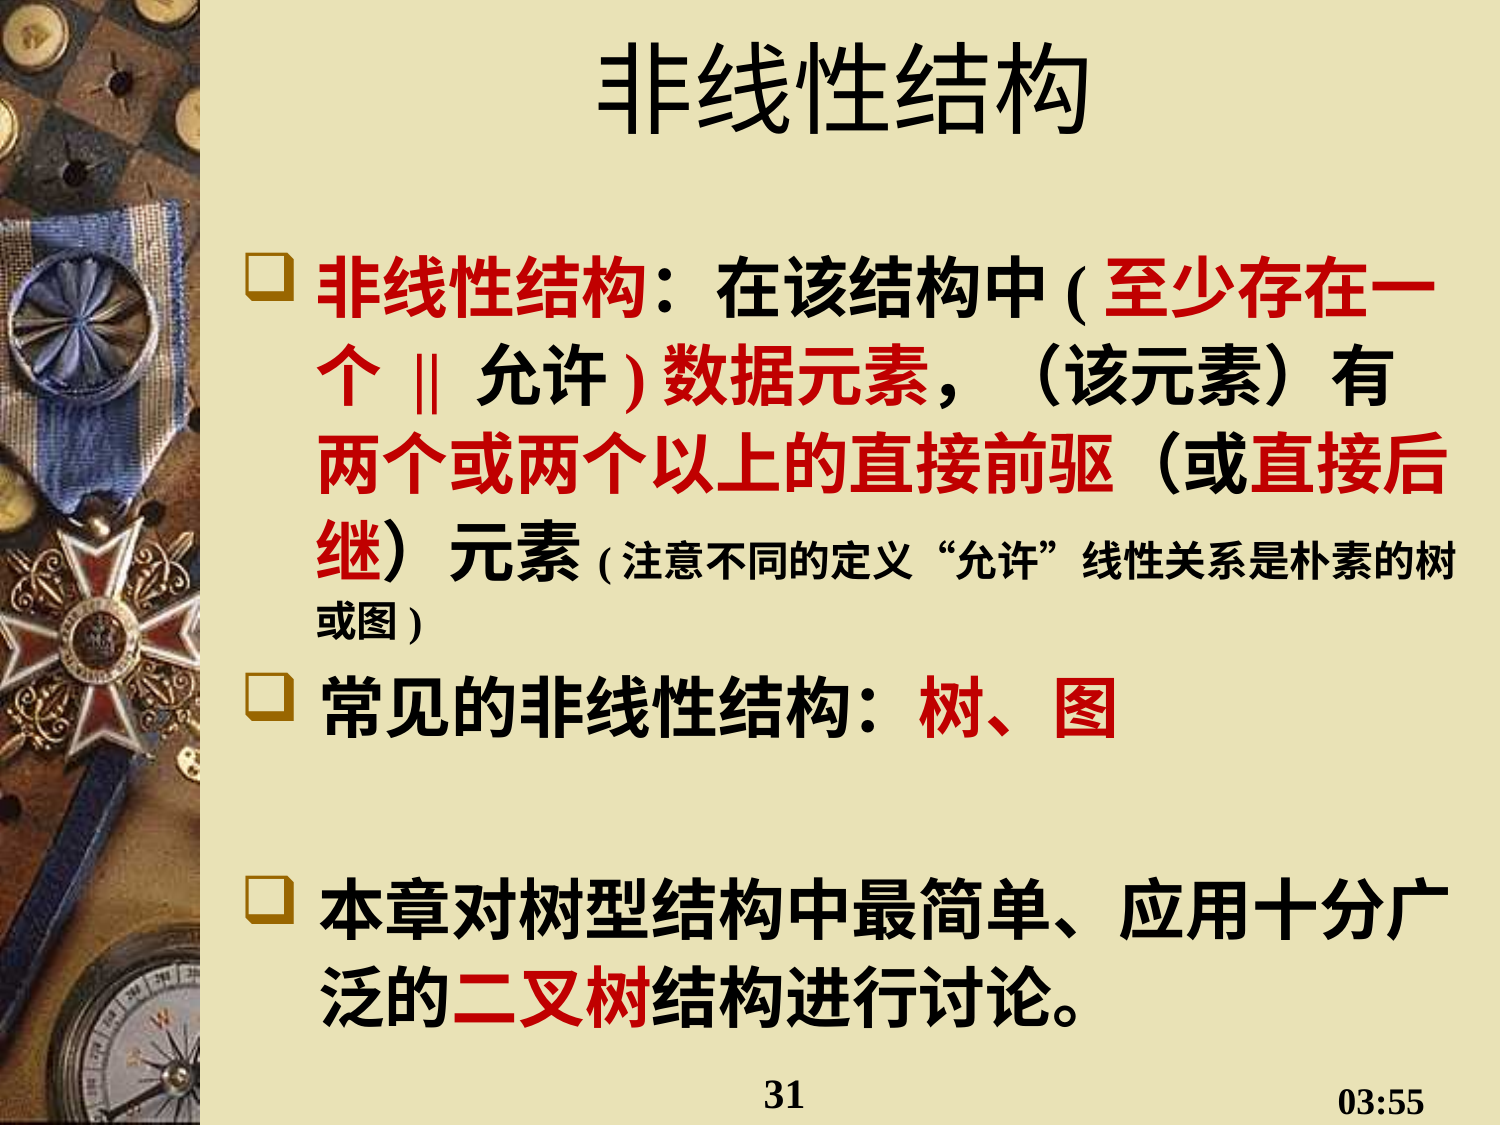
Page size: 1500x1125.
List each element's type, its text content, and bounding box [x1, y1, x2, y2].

title 非线性结构 [225, 0, 1463, 180]
picture [0, 0, 200, 1125]
list 非线性结构：在该结构中(至少存在一个 || 允许)数据元素，（该元素）有两个或两个以上的直接前驱（或直接后继）元素(注意不同的定义“允许”线性关系是朴素的树或图) 常见的非线性结构：树、图 本章对树型结构中最简单、应用十分广泛的二叉树结构进行讨论。 [225, 230, 1475, 906]
